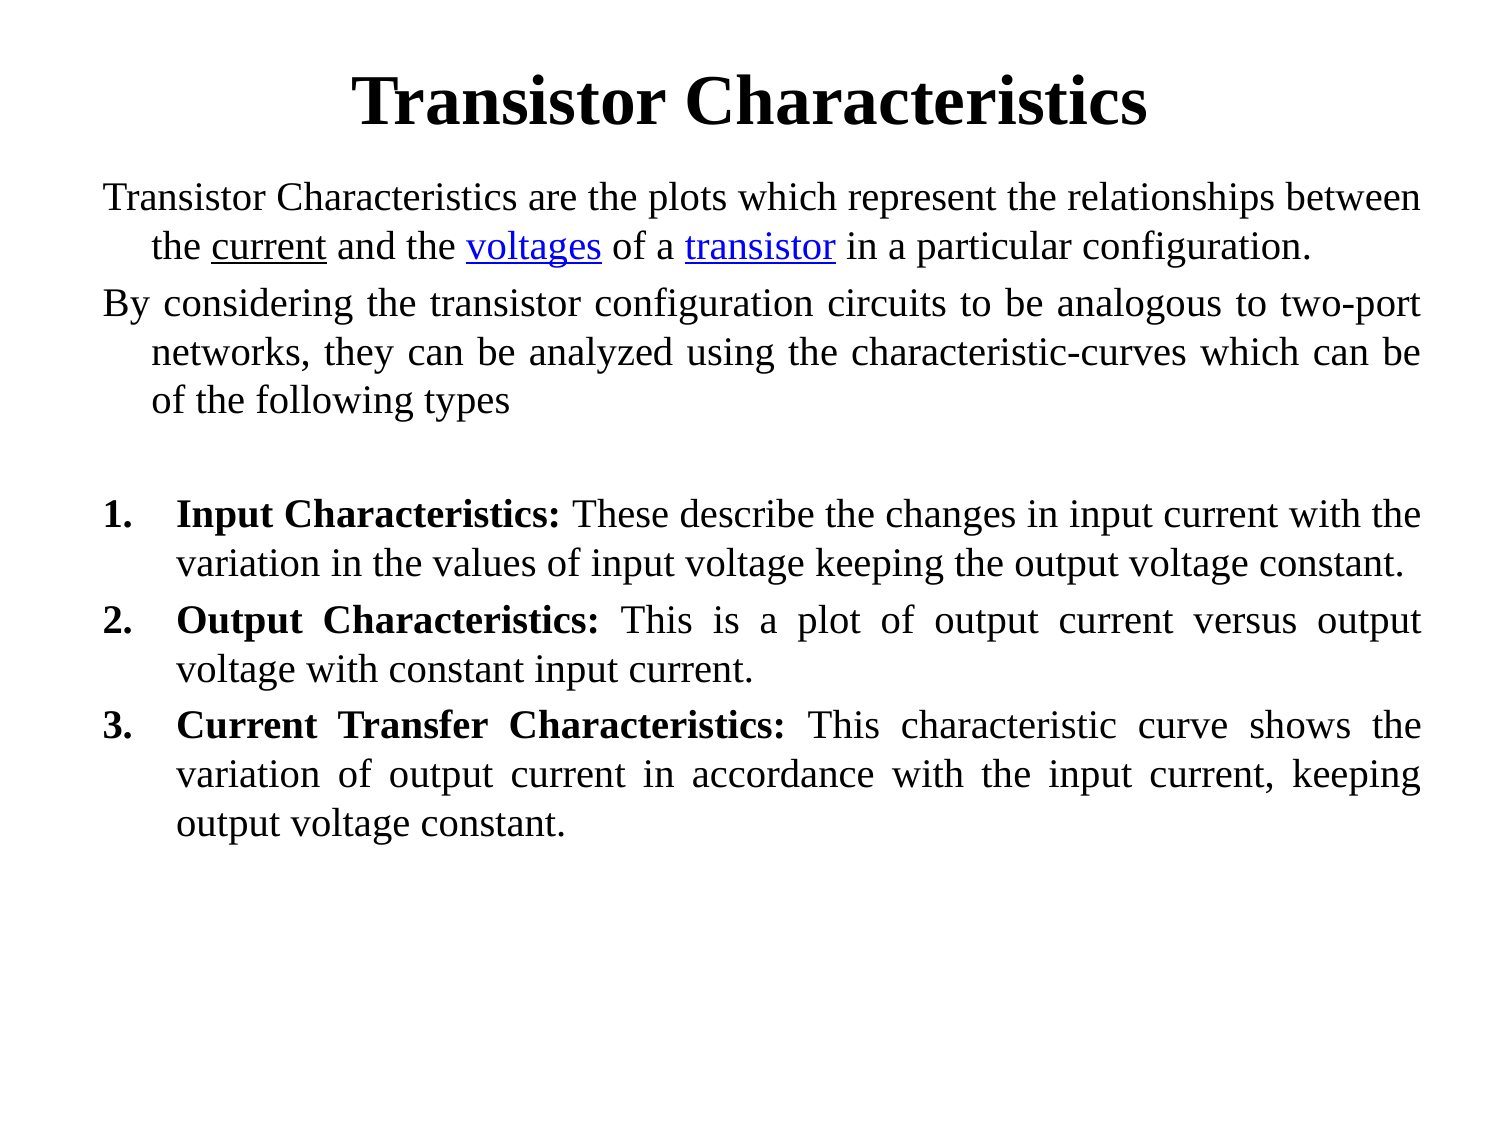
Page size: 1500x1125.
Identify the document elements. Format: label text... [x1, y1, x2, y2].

list Transistor Characteristics are the plots which represent the relationships between the current and the voltages of a transistor in a particular configuration. By considering the transistor configuration circuits to be analogous to two-port networks, they can be analyzed using the characteristic-curves which can be of the following types Input Characteristics: These describe the changes in input current with the variation in the values of input voltage keeping the output voltage constant. Output Characteristics: This is a plot of output current versus output voltage with constant input current. Current Transfer Characteristics: This characteristic curve shows the variation of output current in accordance with the input current, keeping output voltage constant. [87, 162, 1438, 905]
title Transistor Characteristics [75, 45, 1425, 233]
